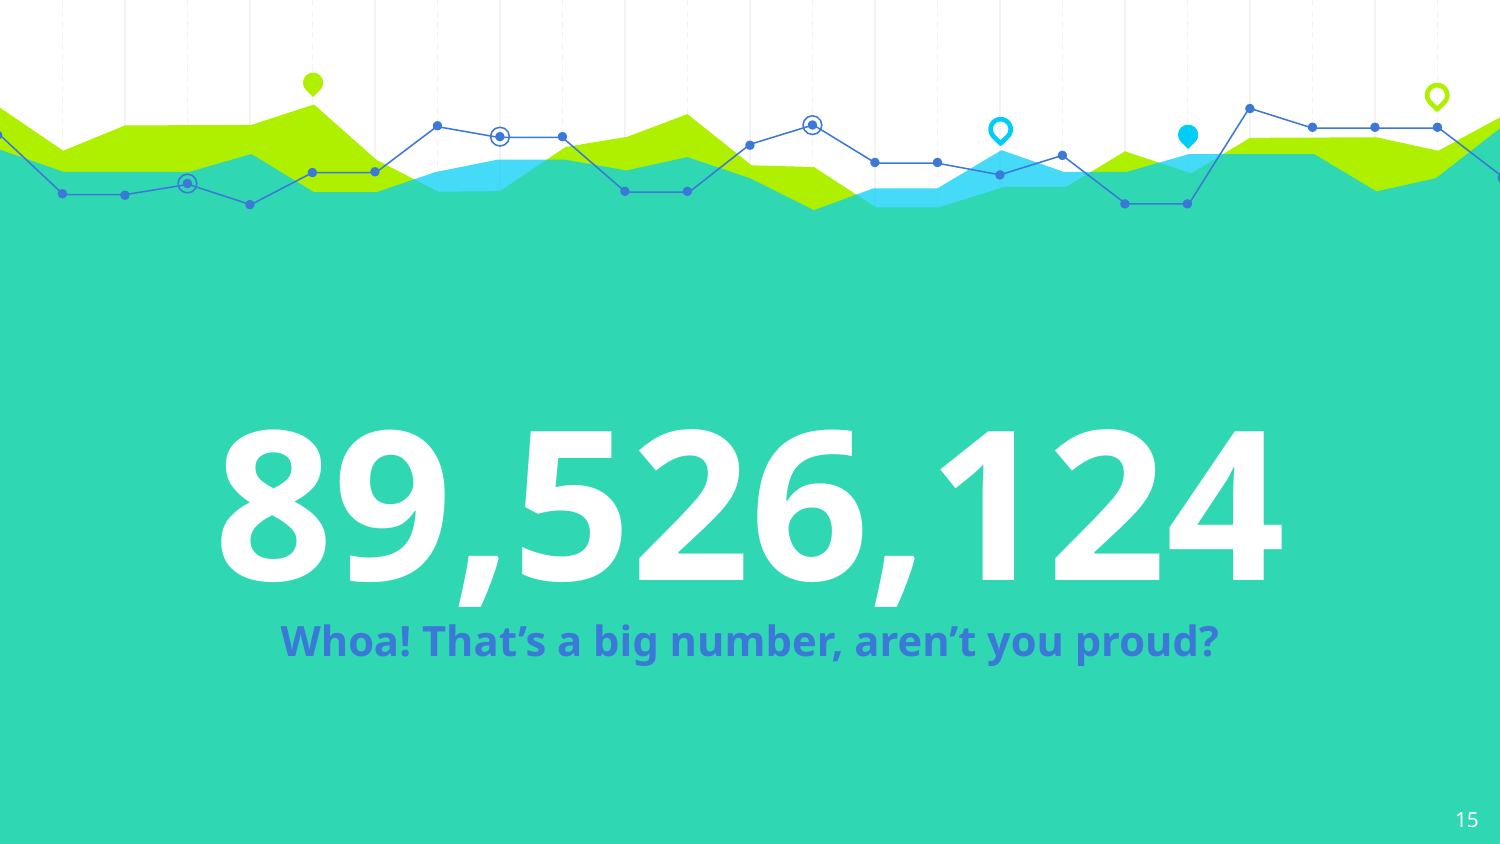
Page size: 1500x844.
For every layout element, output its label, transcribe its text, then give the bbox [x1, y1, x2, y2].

title 89,526,124 [112, 447, 1388, 599]
subtitle Whoa! That’s a big number, aren’t you proud? [112, 599, 1388, 729]
slide_number 15 [1403, 791, 1494, 844]
